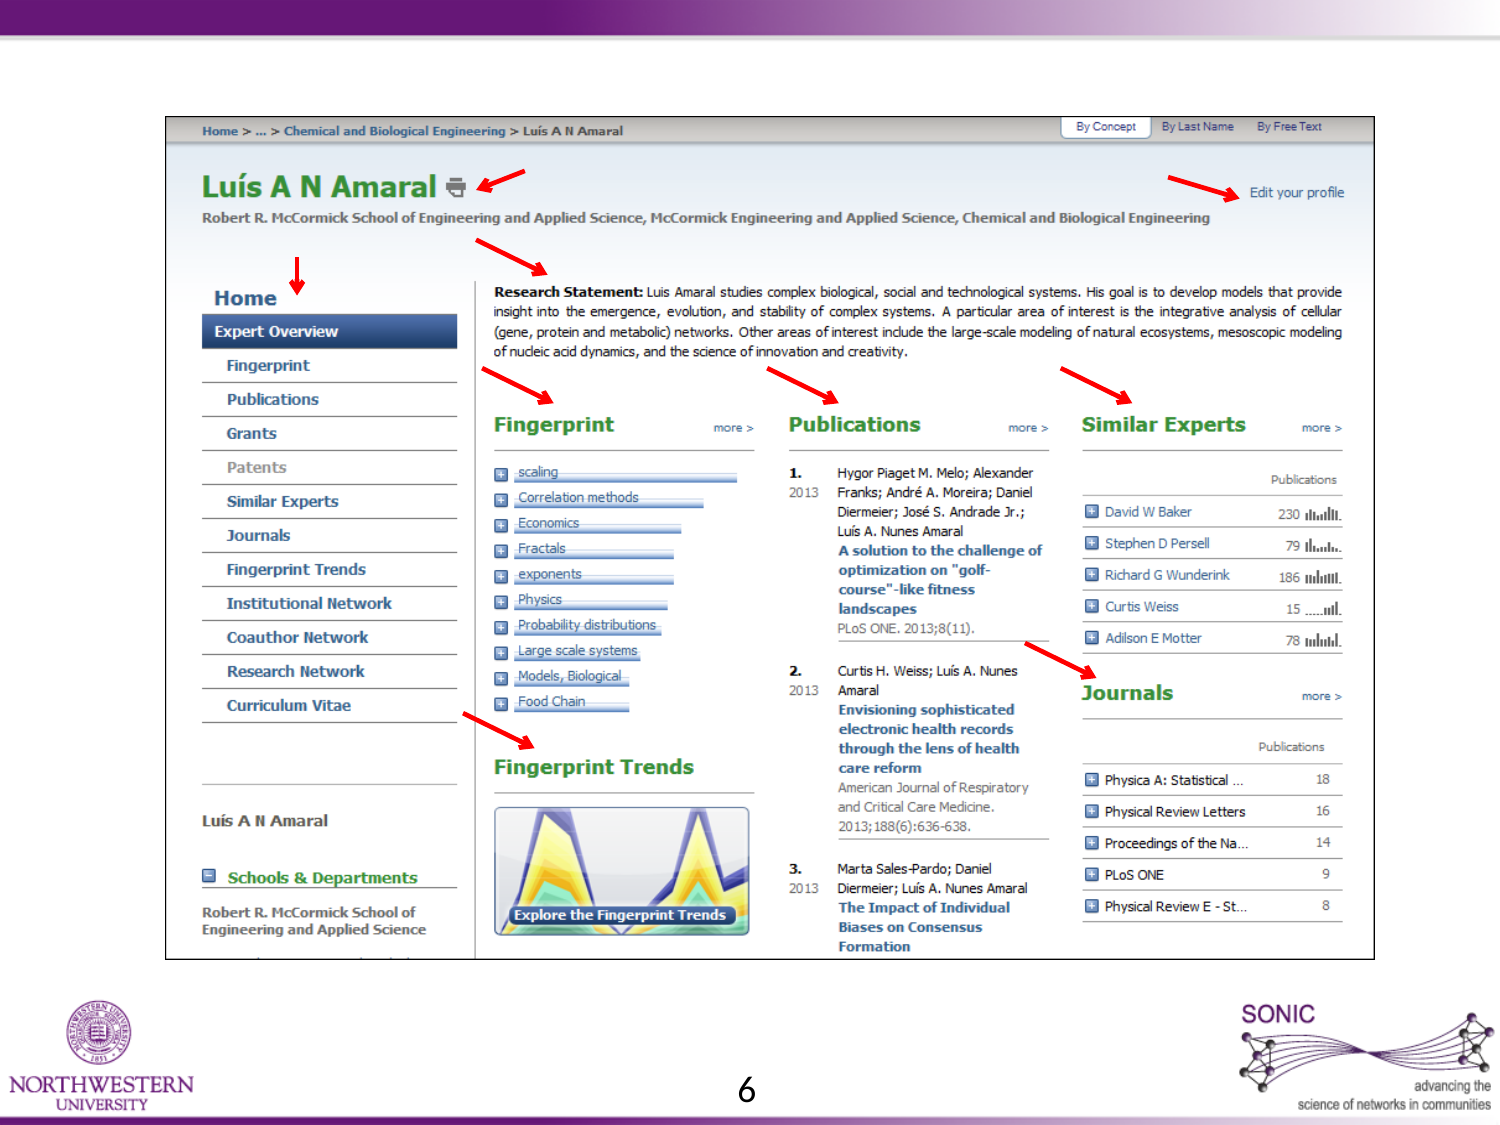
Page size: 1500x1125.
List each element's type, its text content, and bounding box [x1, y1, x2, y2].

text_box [165, 116, 1375, 960]
picture [0, 0, 1500, 1125]
text_box 6 [722, 1057, 772, 1118]
